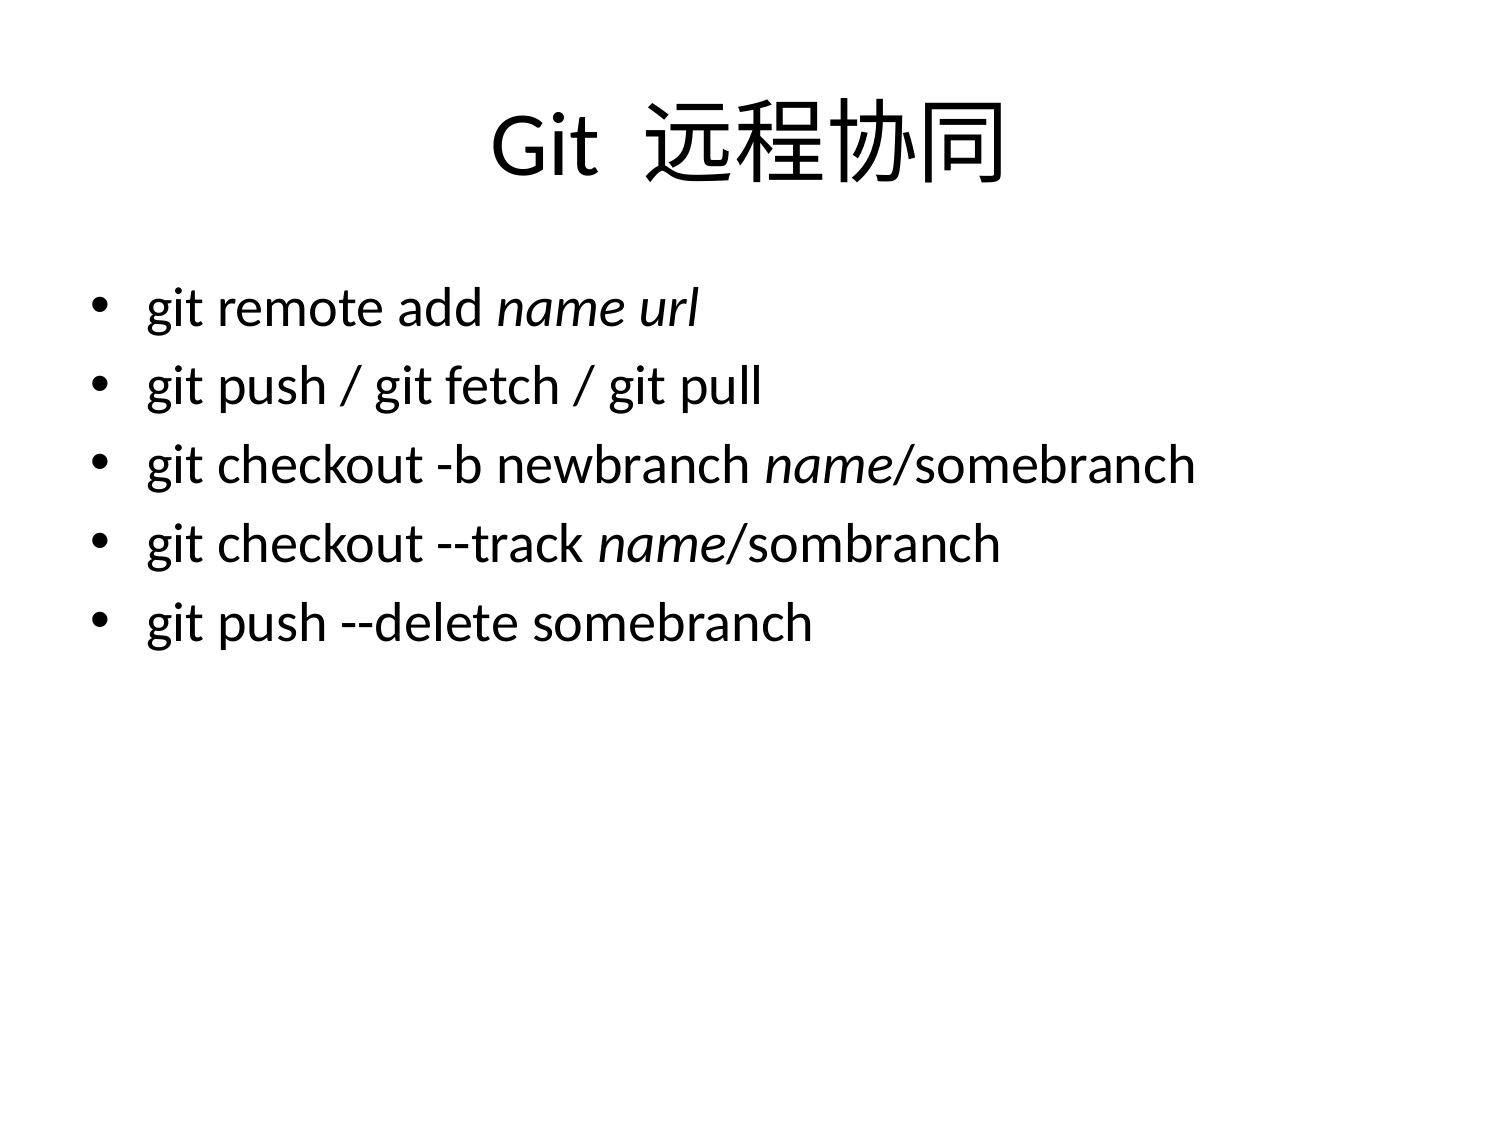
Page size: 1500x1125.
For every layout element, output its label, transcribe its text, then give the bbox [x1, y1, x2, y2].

list git remote add name url git push / git fetch / git pull git checkout -b newbranch name/somebranch git checkout --track name/sombranch git push --delete somebranch [75, 262, 1425, 1005]
title Git 远程协同 [75, 45, 1425, 233]
